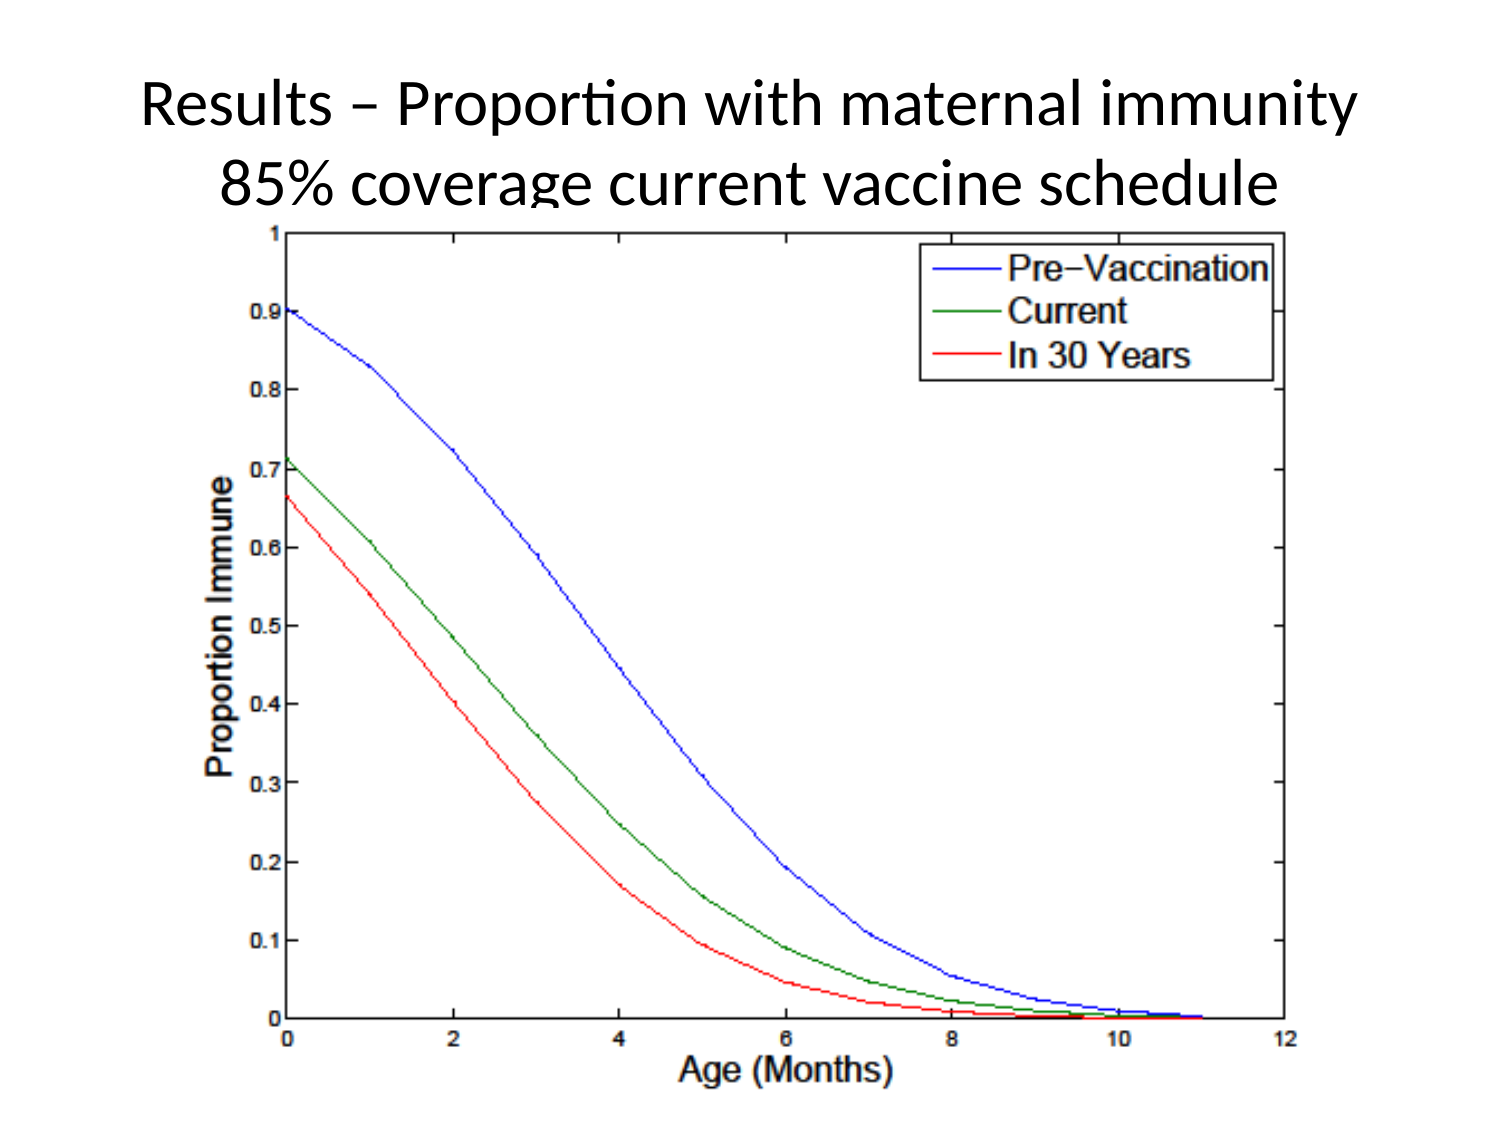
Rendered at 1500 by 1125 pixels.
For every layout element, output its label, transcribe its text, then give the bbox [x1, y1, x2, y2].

title Results – Proportion with maternal immunity 85% coverage current vaccine schedule [75, 45, 1425, 233]
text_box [194, 207, 1306, 1096]
